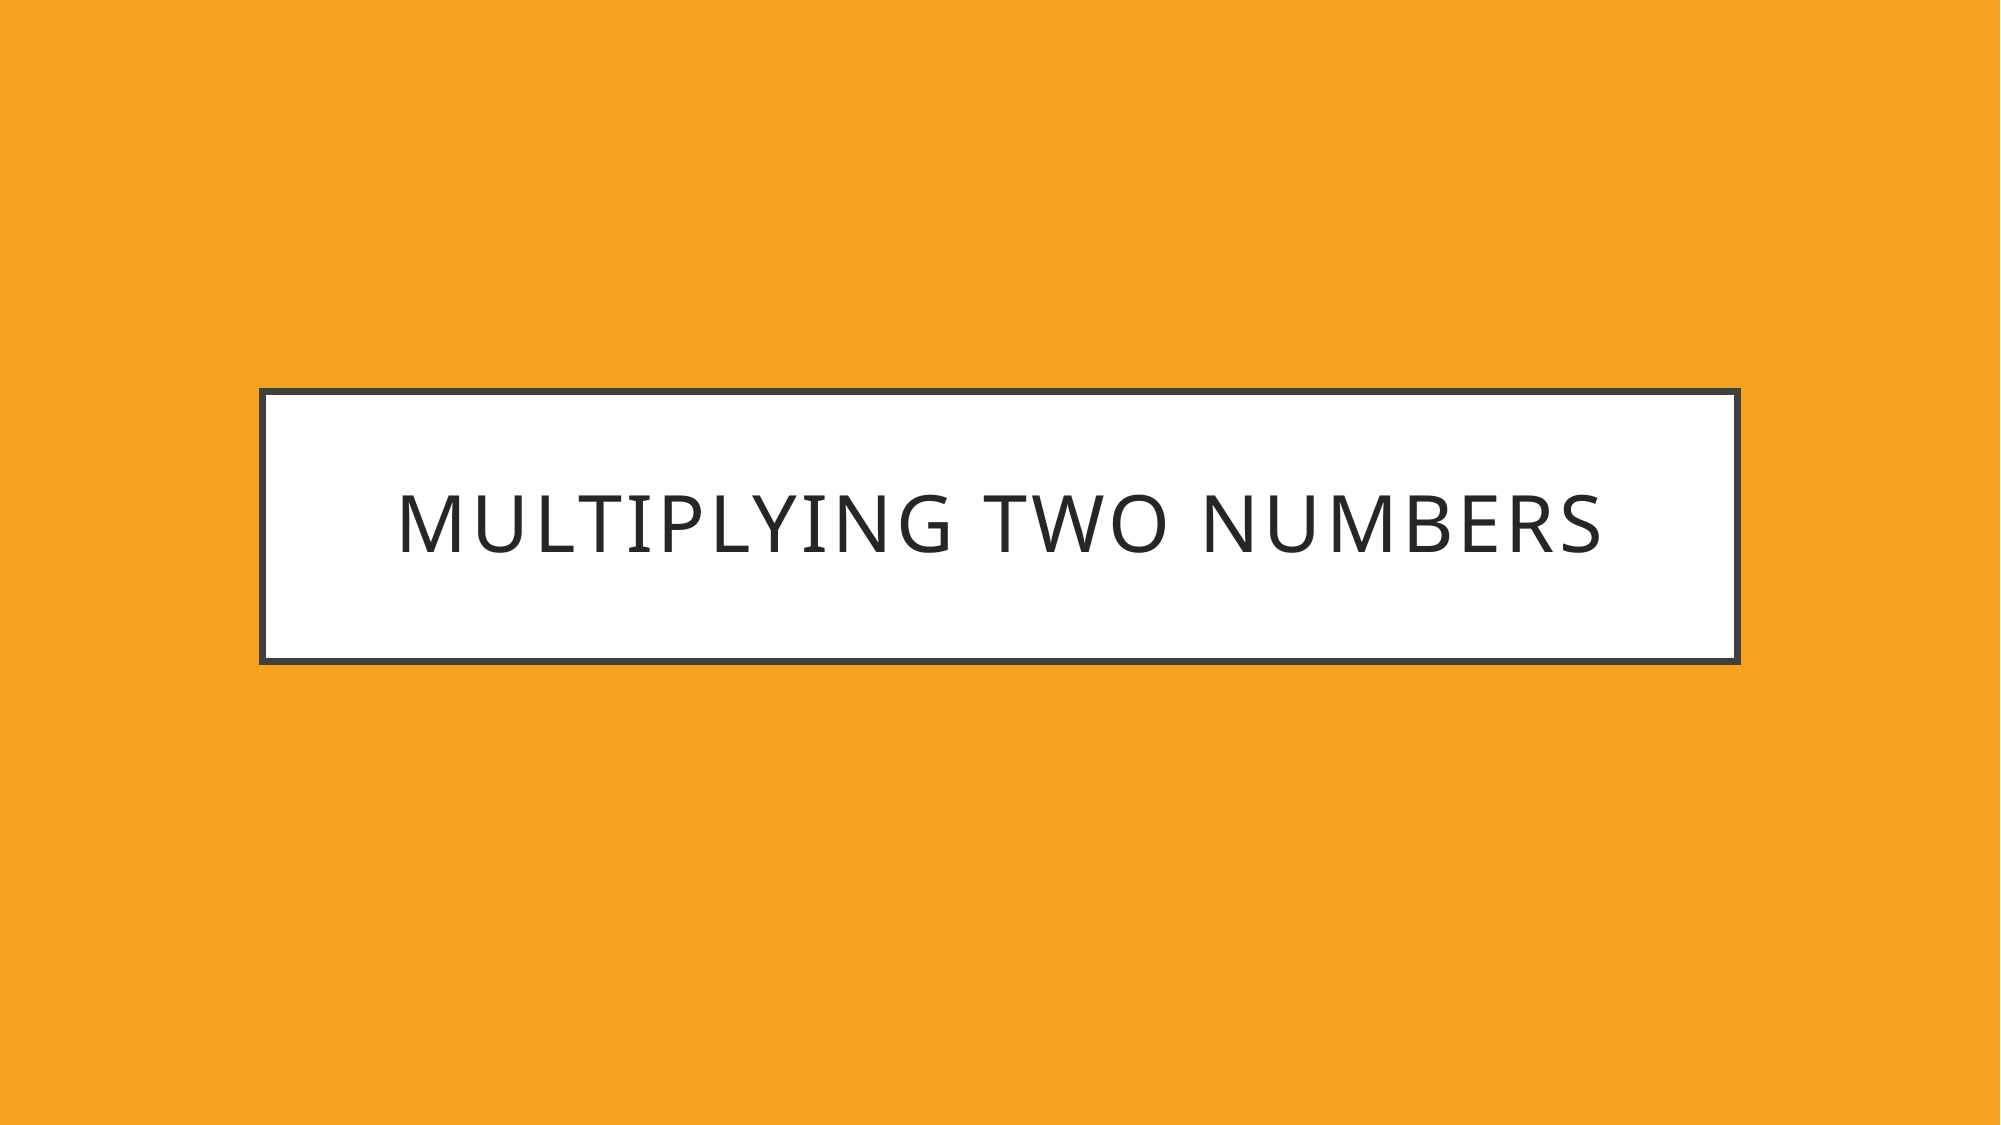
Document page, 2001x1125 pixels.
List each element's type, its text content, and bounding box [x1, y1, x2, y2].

title Multiplying two numbers [259, 388, 1741, 665]
